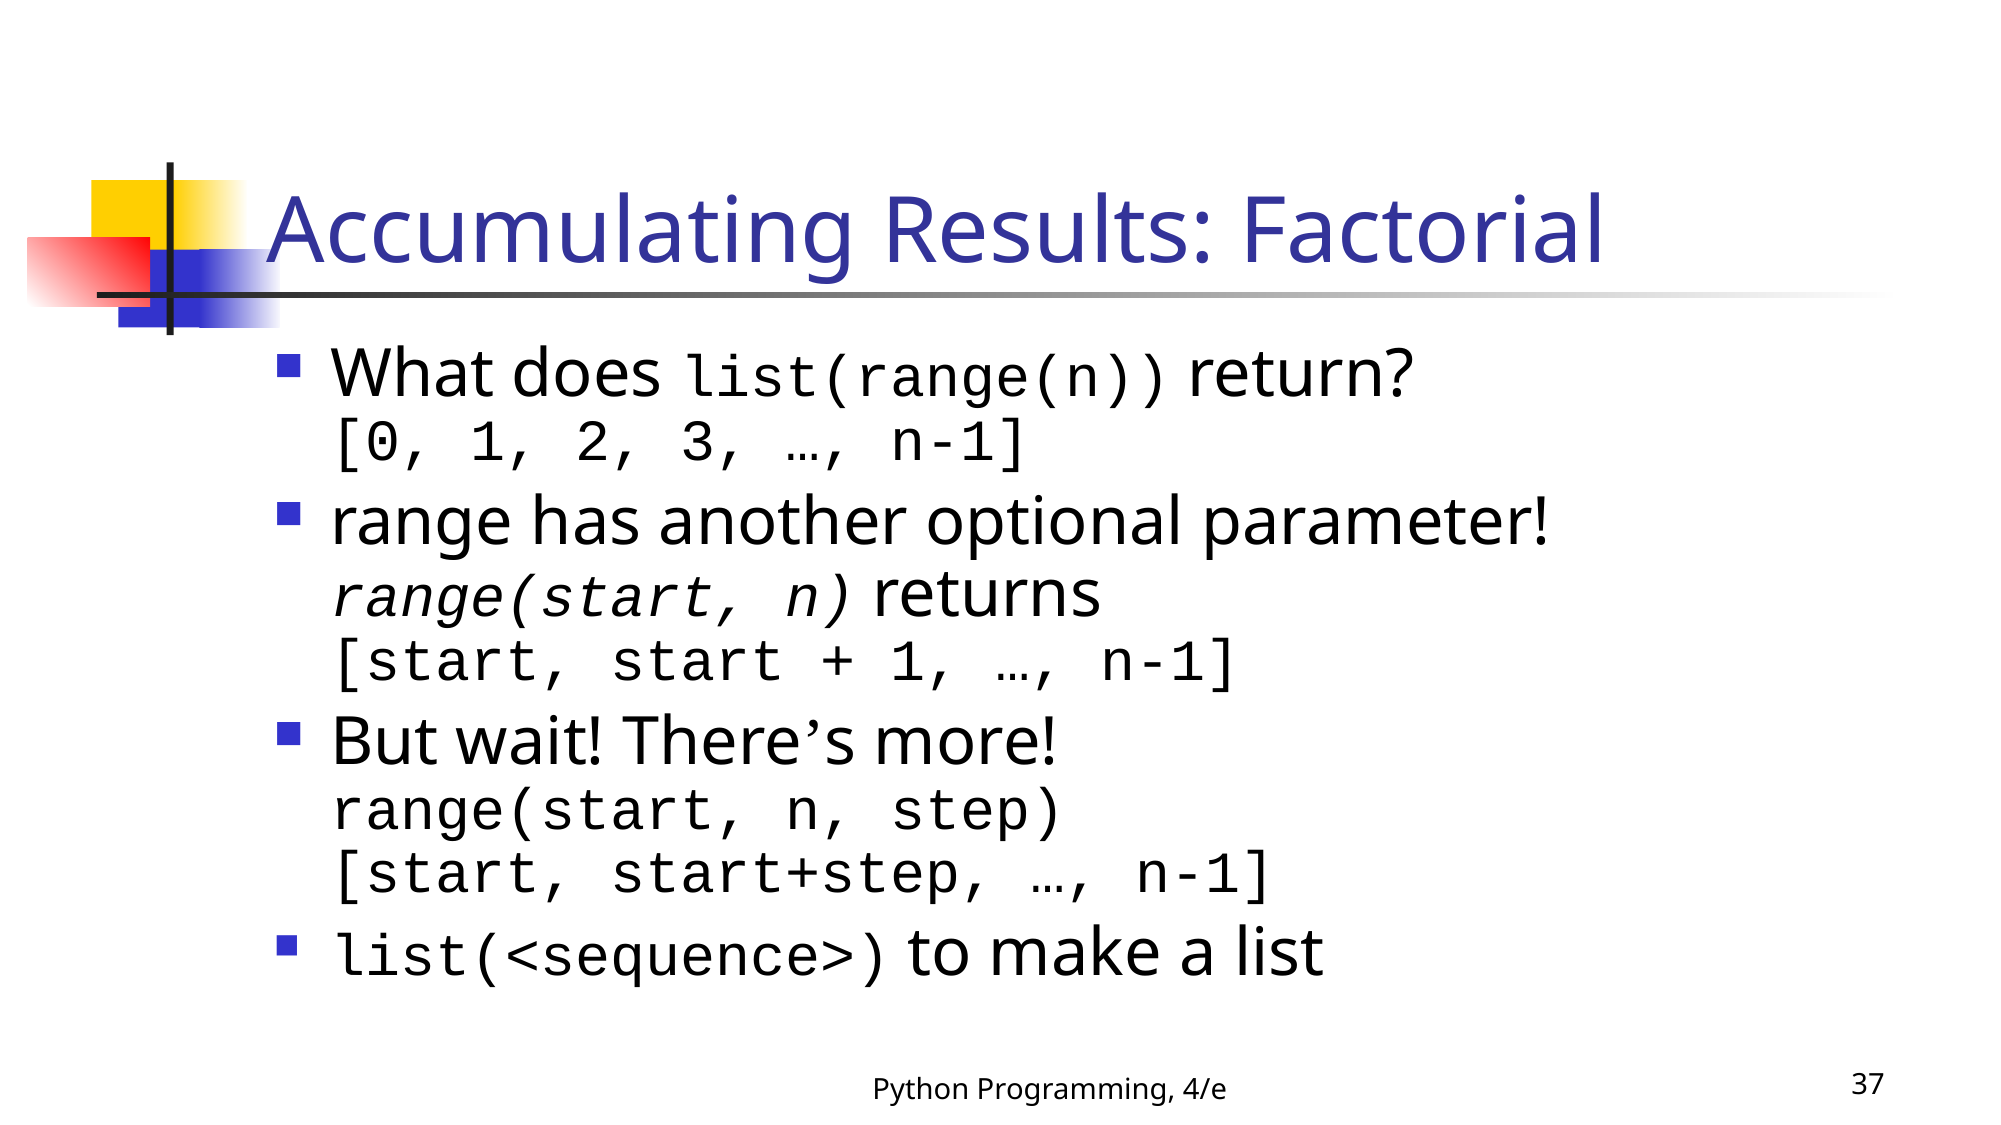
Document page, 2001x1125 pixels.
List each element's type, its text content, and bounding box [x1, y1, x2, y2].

footer Python Programming, 4/e [733, 1037, 1367, 1113]
title Accumulating Results: Factorial [251, 101, 1957, 289]
slide_number 37 [1483, 1037, 1901, 1113]
list What does list(range(n)) return? [0, 1, 2, 3, …, n-1] range has another optional parameter! range(start, n) returns [start, start + 1, …, n-1] But wait! There’s more! range(start, n, step) [start, start+step, …, n-1] list(<sequence>) to make a list [258, 331, 1959, 1006]
